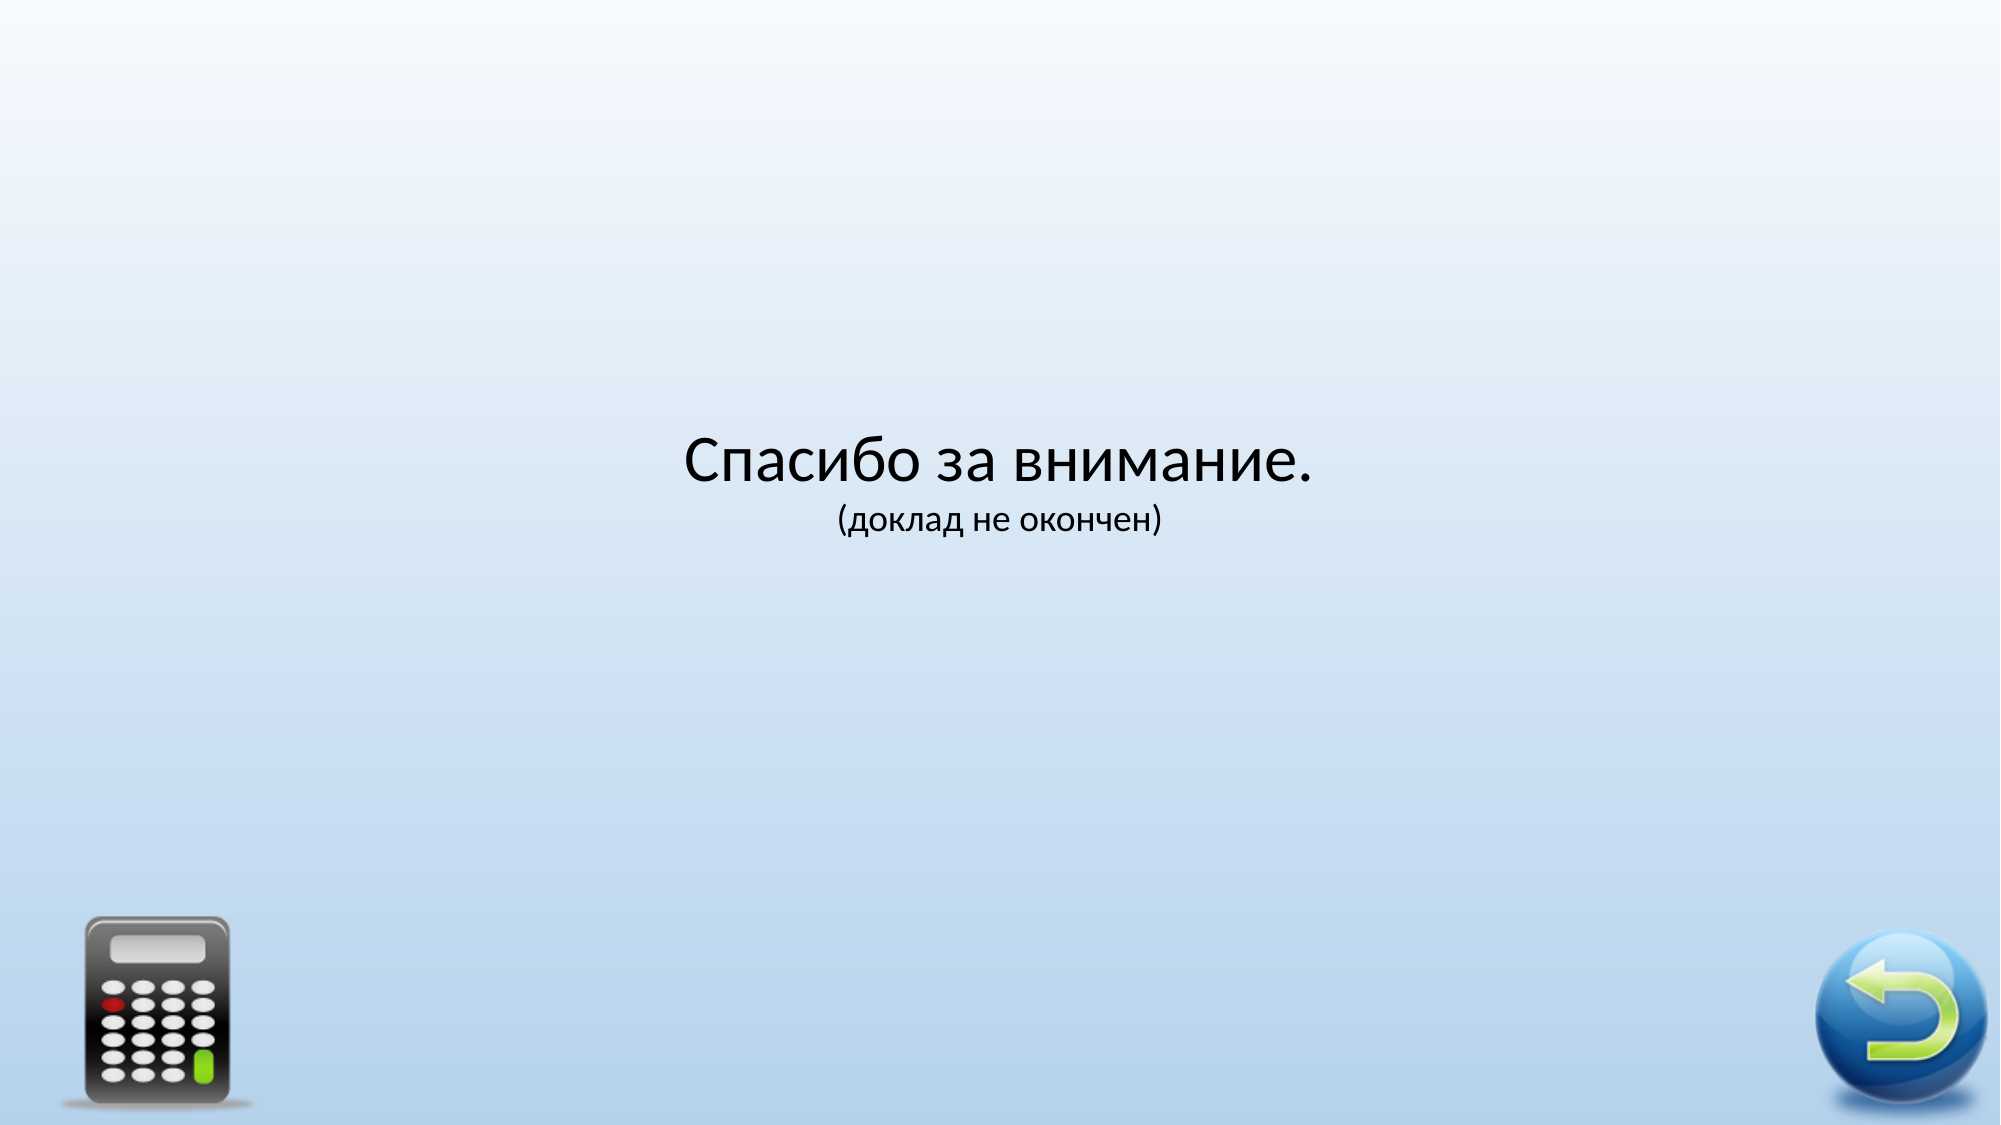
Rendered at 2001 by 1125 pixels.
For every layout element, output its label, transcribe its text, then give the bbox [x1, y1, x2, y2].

picture [1799, 925, 2000, 1125]
picture [58, 915, 259, 1116]
text_box Спасибо за внимание. (доклад не окончен) [0, 406, 2000, 547]
